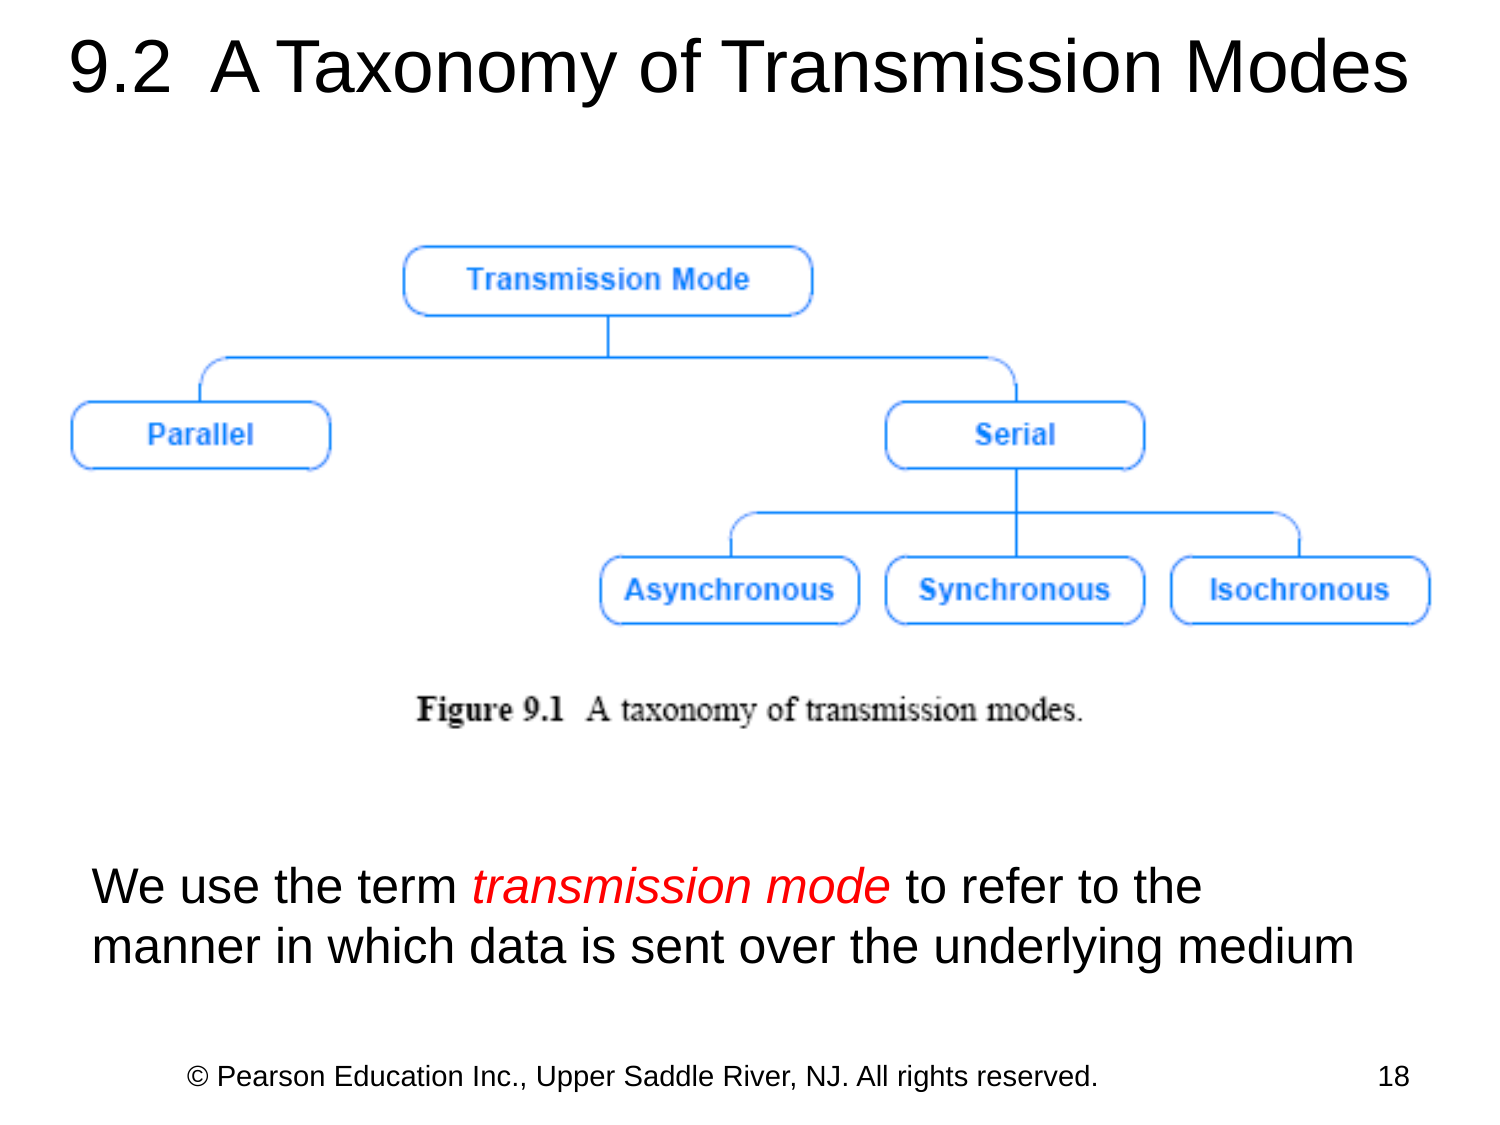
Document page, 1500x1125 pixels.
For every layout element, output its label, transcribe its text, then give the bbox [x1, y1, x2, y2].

text_box We use the term transmission mode to refer to the manner in which data is sent over the underlying medium [76, 846, 1388, 981]
title 9.2 A Taxonomy of Transmission Modes [37, 0, 1463, 125]
text_box 17 [1224, 1050, 1425, 1103]
text_box © Pearson Education Inc., Upper Saddle River, NJ. All rights reserved. [87, 1050, 1200, 1103]
picture [37, 224, 1467, 762]
